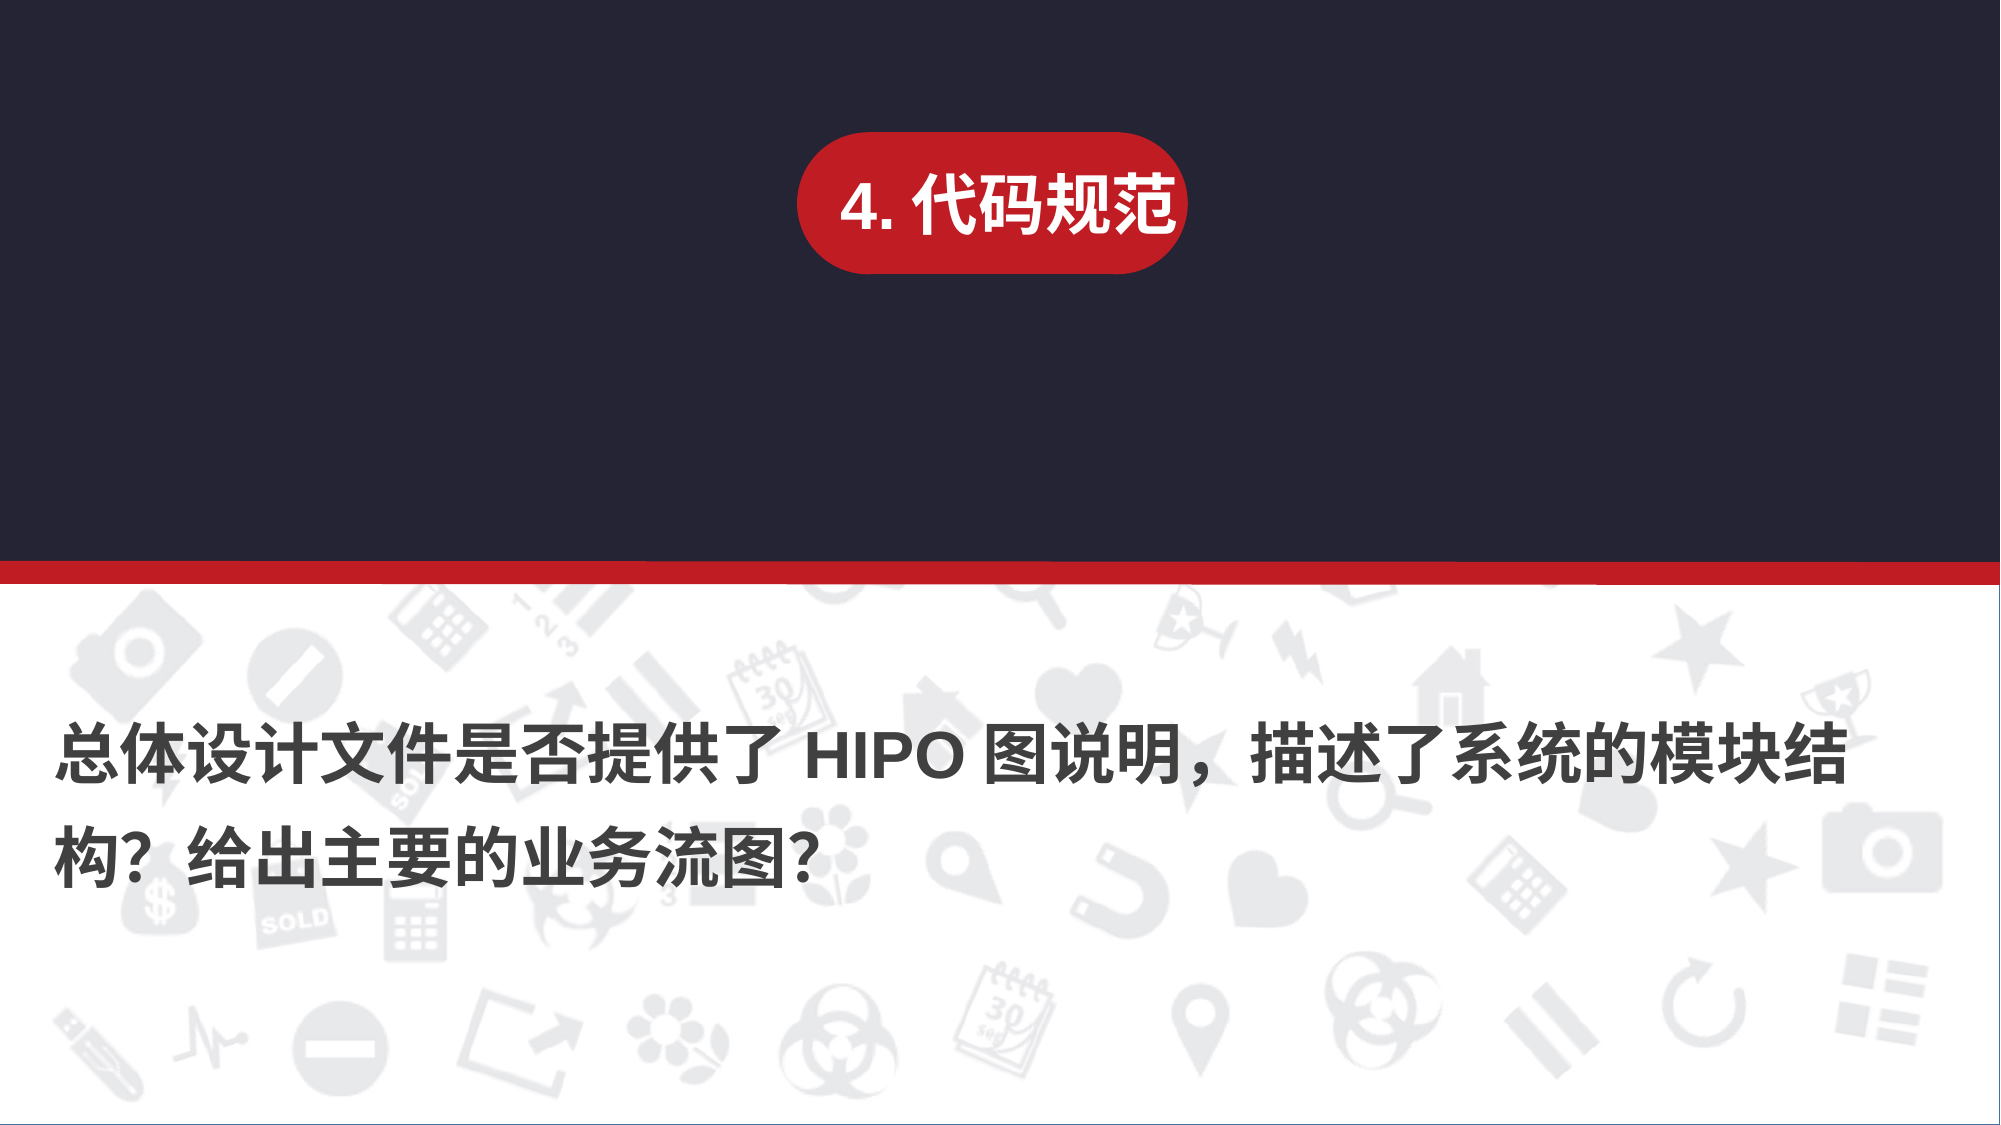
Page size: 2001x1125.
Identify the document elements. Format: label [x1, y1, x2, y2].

picture [0, 0, 2000, 572]
picture [0, 574, 2000, 1125]
text_box [797, 133, 1187, 274]
